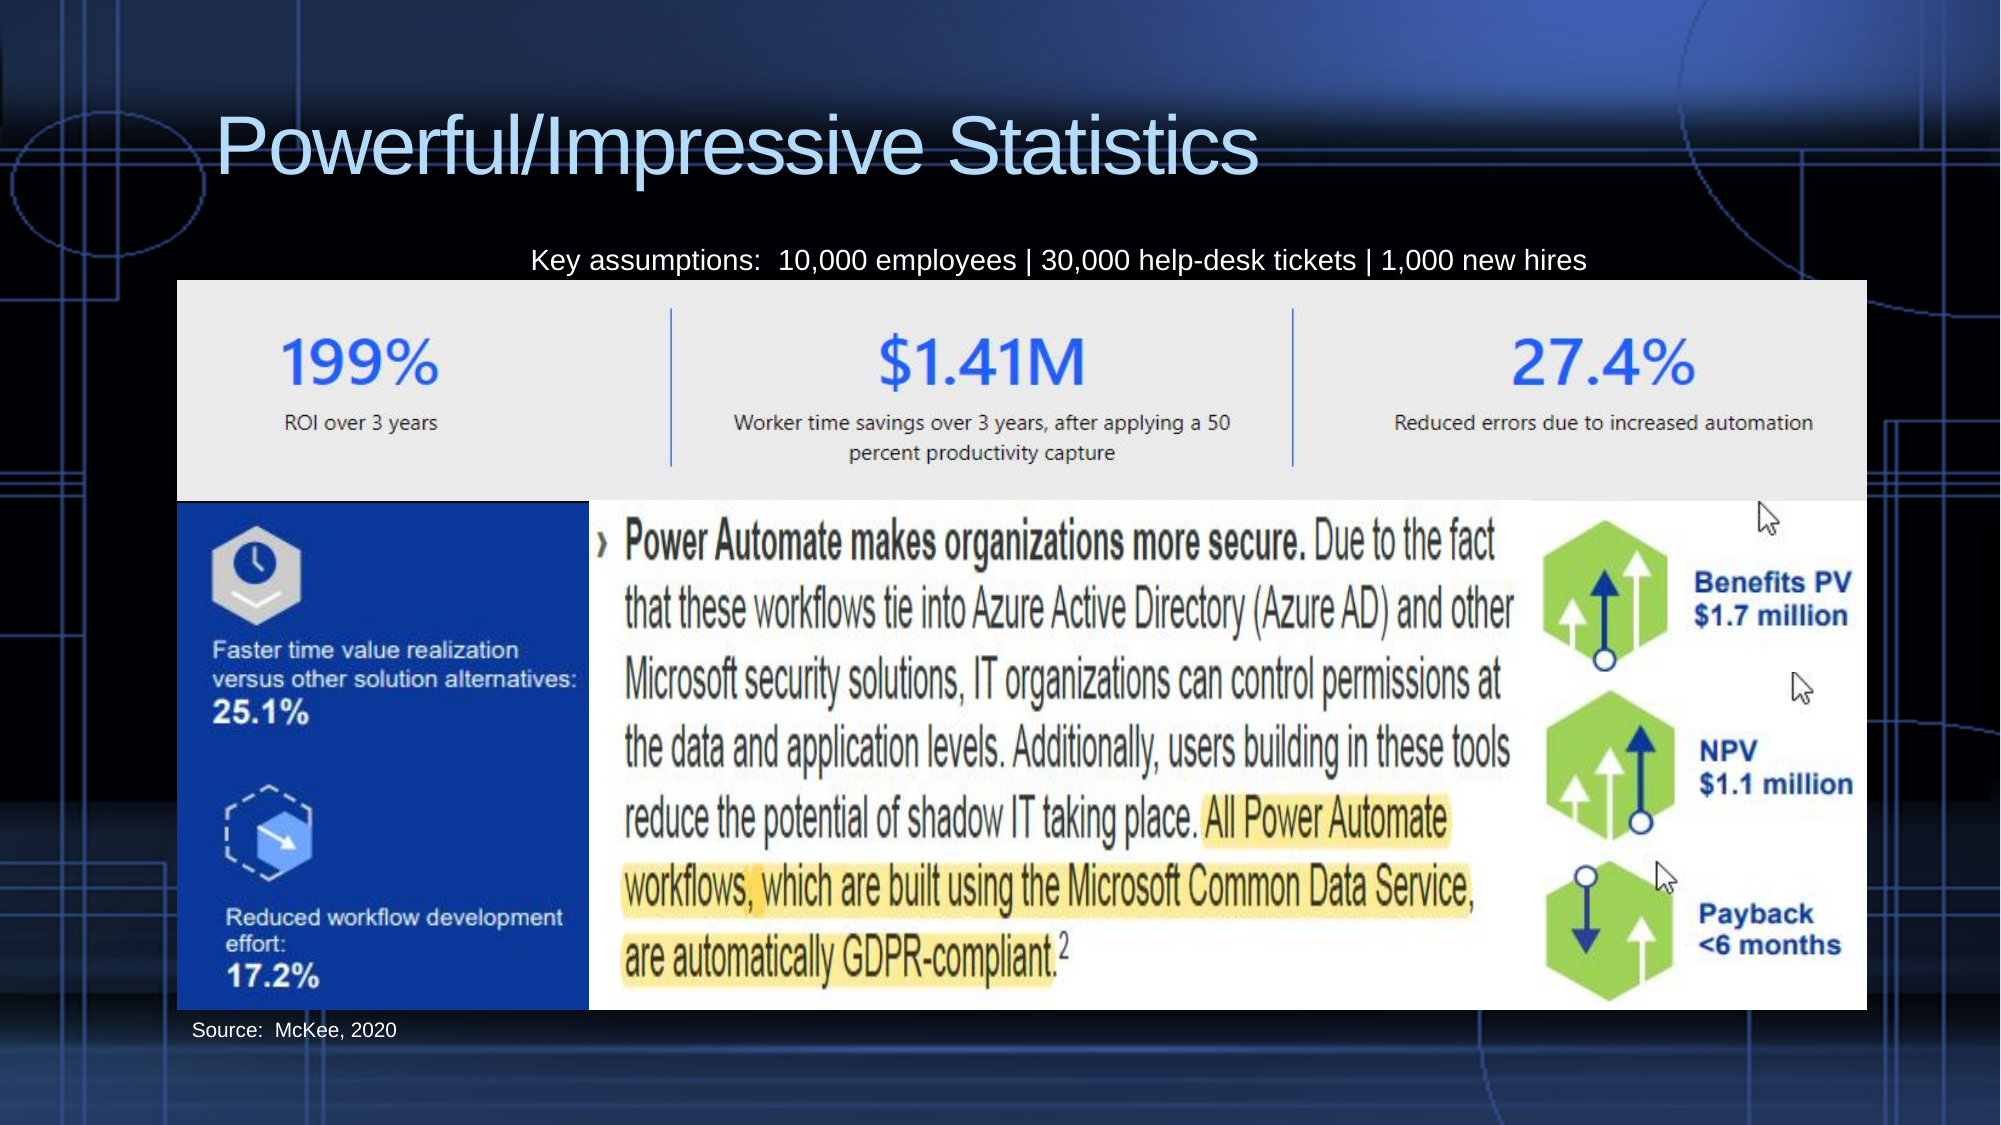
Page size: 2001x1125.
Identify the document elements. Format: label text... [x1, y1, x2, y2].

text_box Source: McKee, 2020 [177, 1022, 415, 1050]
picture [0, 0, 2001, 1125]
text_box Key assumptions: 10,000 employees | 30,000 help-desk tickets | 1,000 new hires [515, 233, 1605, 280]
title Powerful/Impressive Statistics [200, 83, 1900, 234]
